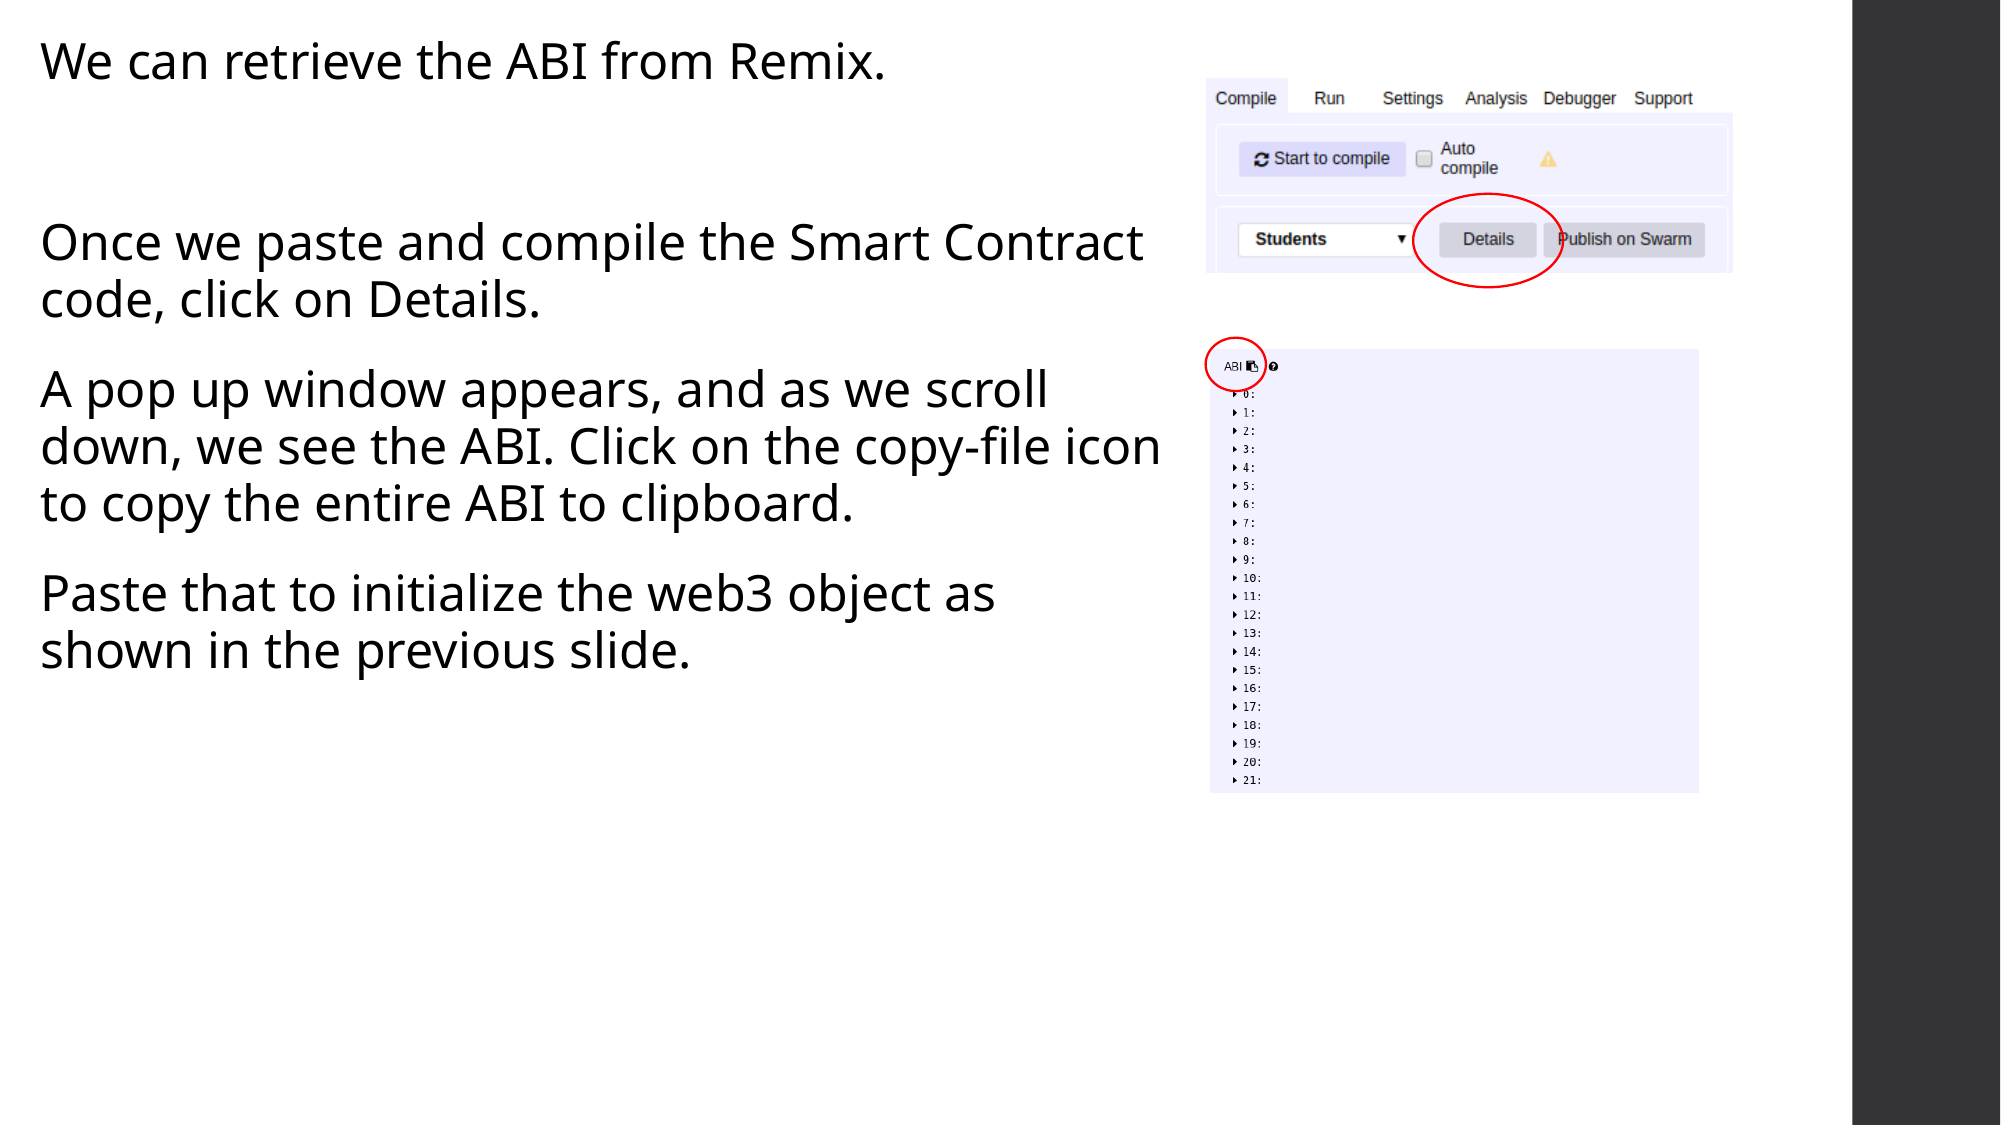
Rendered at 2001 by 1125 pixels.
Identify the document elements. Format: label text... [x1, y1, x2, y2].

picture [1206, 78, 1733, 274]
picture [1192, 348, 1700, 794]
list We can retrieve the ABI from Remix. Once we paste and compile the Smart Contract code, click on Details. A pop up window appears, and as we scroll down, we see the ABI. Click on the copy-file icon to copy the entire ABI to clipboard. Paste that to initialize the web3 object as shown in the previous slide. [25, 26, 1179, 1061]
text_box [1213, 337, 1258, 346]
text_box [1450, 281, 1526, 288]
